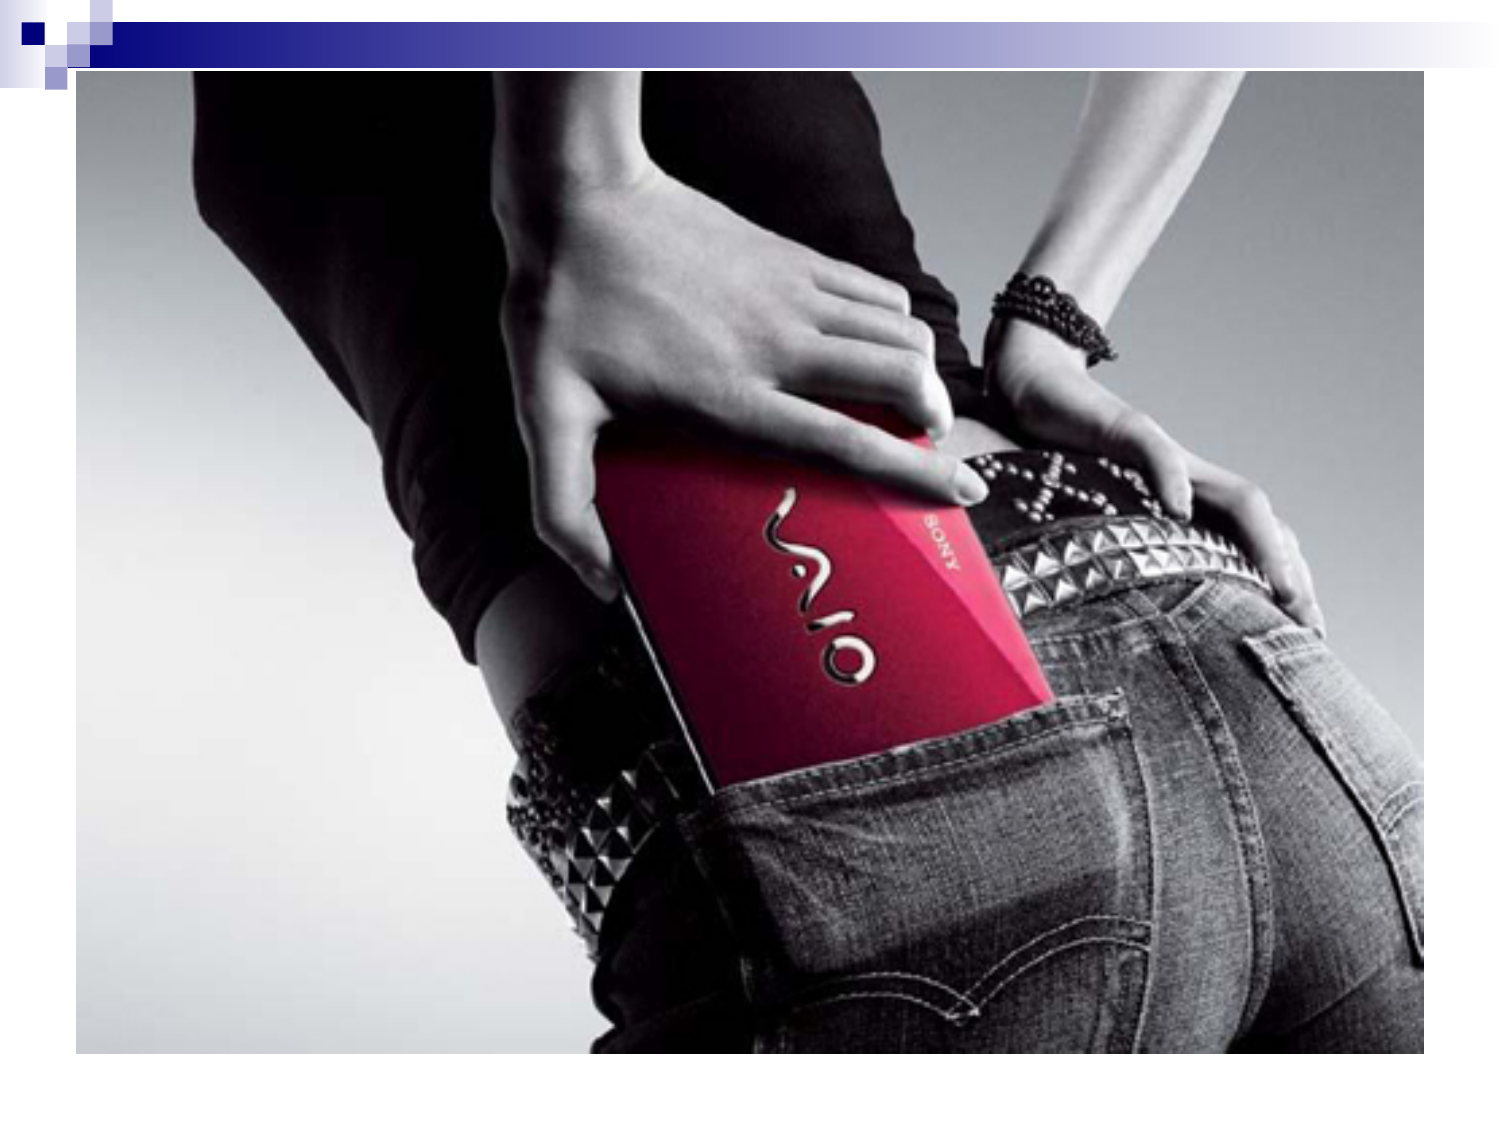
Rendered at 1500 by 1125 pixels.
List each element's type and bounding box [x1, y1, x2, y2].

picture [76, 70, 1424, 1055]
